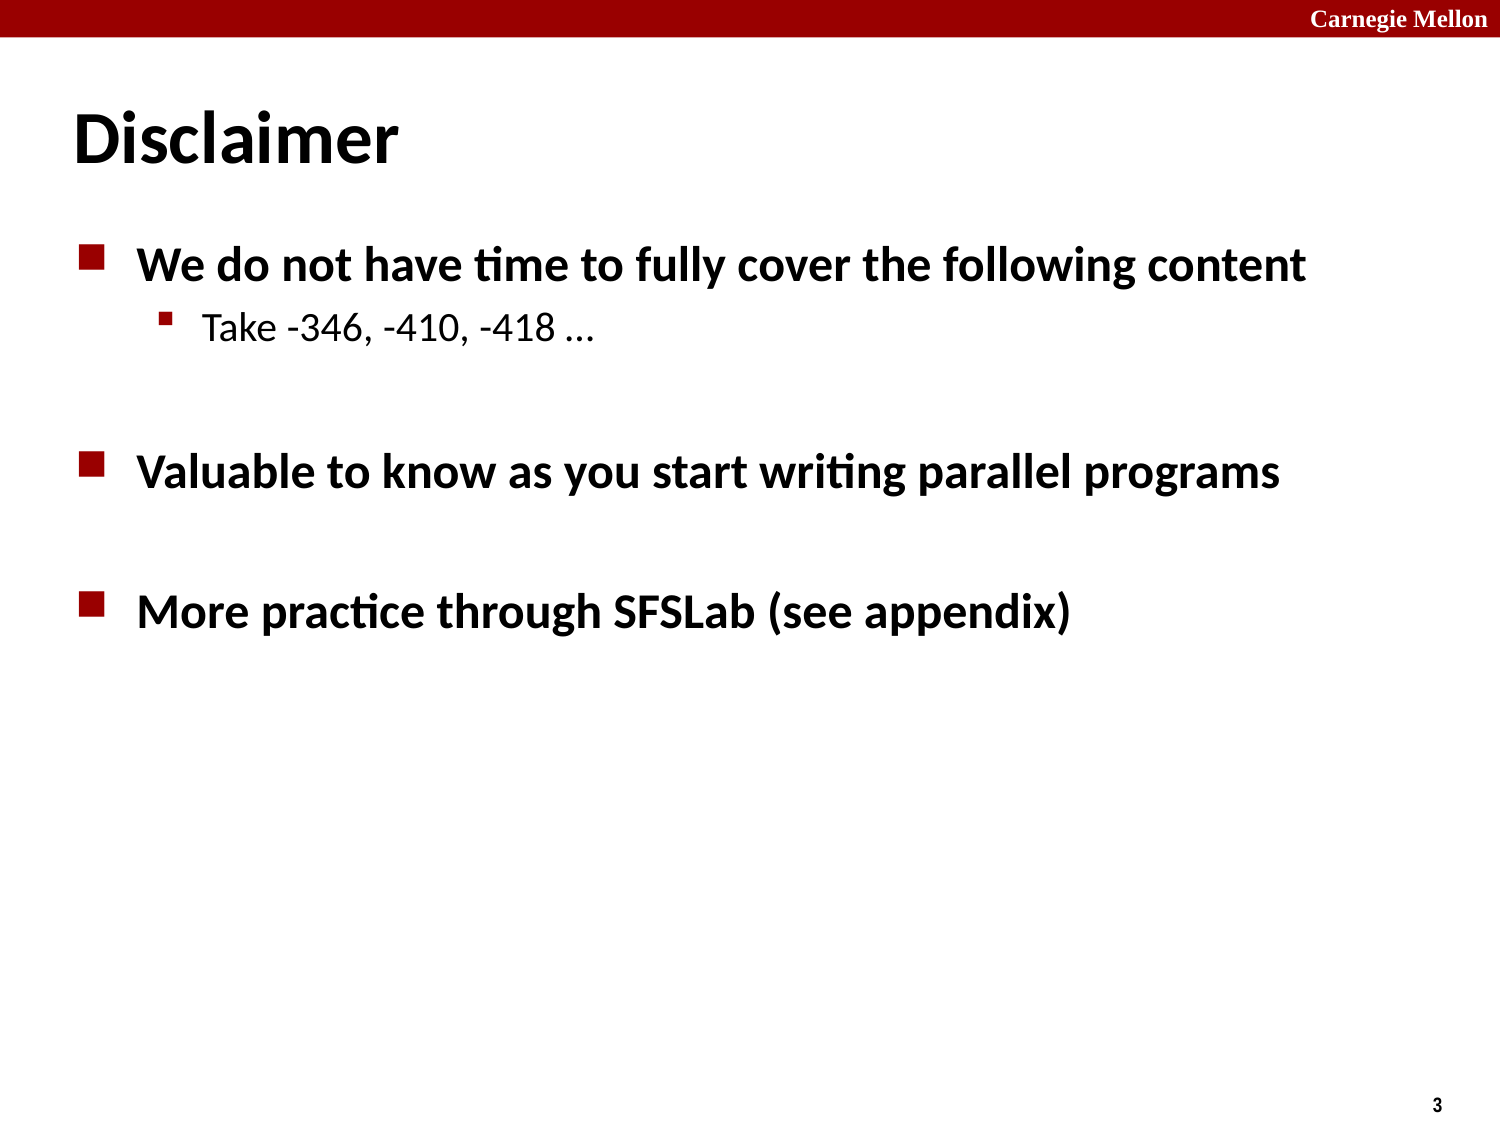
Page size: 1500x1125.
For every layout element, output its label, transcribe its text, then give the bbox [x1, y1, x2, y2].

title Disclaimer [58, 71, 1305, 197]
list We do not have time to fully cover the following content Take -346, -410, -418 … Valuable to know as you start writing parallel programs More practice through SFSLab (see appendix) [64, 223, 1361, 1040]
